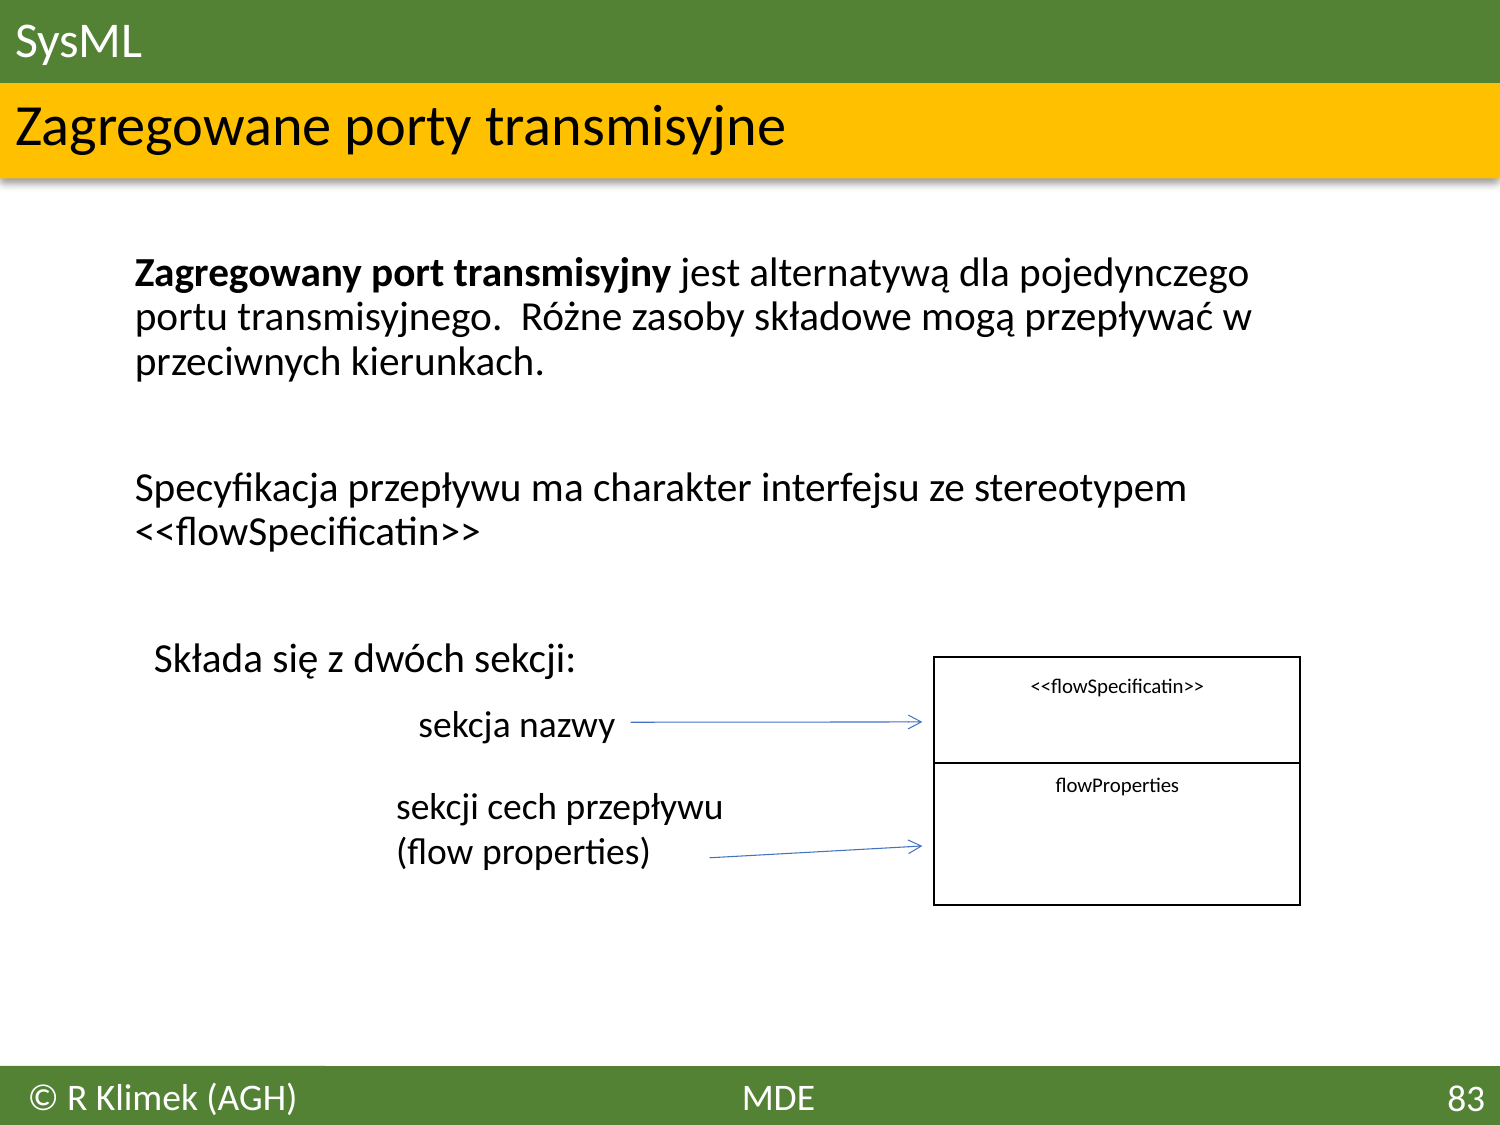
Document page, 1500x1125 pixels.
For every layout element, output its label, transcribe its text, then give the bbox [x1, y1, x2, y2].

title SysML [0, 0, 1500, 83]
text_box Zagregowany port transmisyjny jest alternatywą dla pojedynczego portu transmisyjnego. Różne zasoby składowe mogą przepływać w przeciwnych kierunkach. Specyfikacja przepływu ma charakter interfejsu ze stereotypem <<flowSpecificatin>> Składa się z dwóch sekcji: [83, 243, 1340, 693]
text_box sekcji cech przepływu (flow properties) [381, 775, 748, 925]
text_box sekcja nazwy [403, 692, 631, 753]
slide_number MDE [326, 1066, 1232, 1125]
footer © R Klimek (AGH) [0, 1065, 326, 1125]
text_box <<flowSpecificatin>> [933, 656, 1301, 762]
text_box flowProperties [933, 762, 1301, 906]
list Zagregowane porty transmisyjne [0, 83, 1497, 172]
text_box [709, 845, 923, 858]
slide_number 83 [1232, 1066, 1500, 1125]
